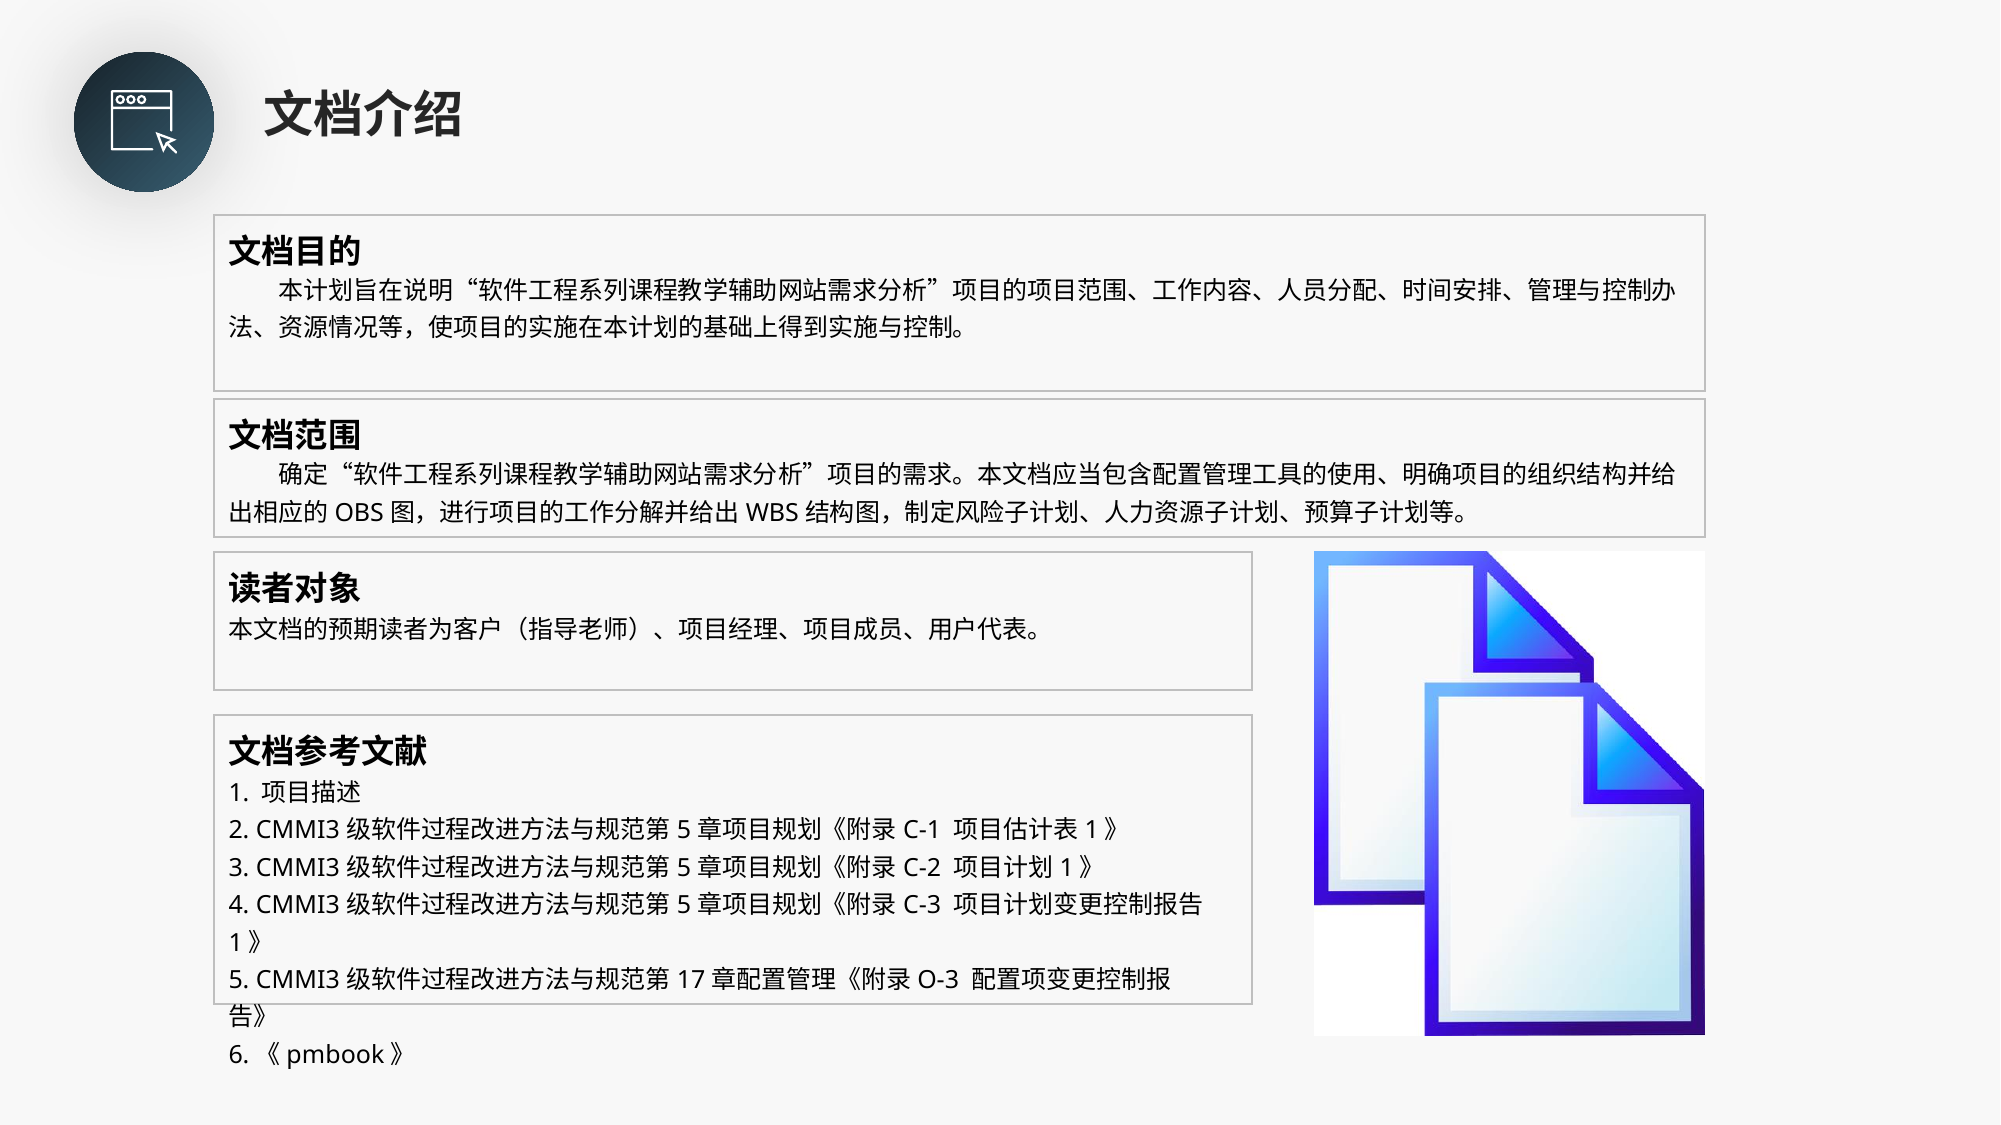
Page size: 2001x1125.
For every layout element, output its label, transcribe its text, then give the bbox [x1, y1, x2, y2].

text_box [213, 714, 1253, 1005]
picture [1314, 551, 1705, 1036]
text_box [213, 214, 1706, 392]
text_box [213, 214, 1705, 351]
text_box [213, 551, 1253, 691]
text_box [213, 715, 1234, 1004]
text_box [213, 399, 1705, 535]
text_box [74, 51, 214, 192]
text_box 文档介绍 [249, 74, 790, 150]
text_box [213, 551, 1098, 648]
text_box [213, 398, 1706, 538]
